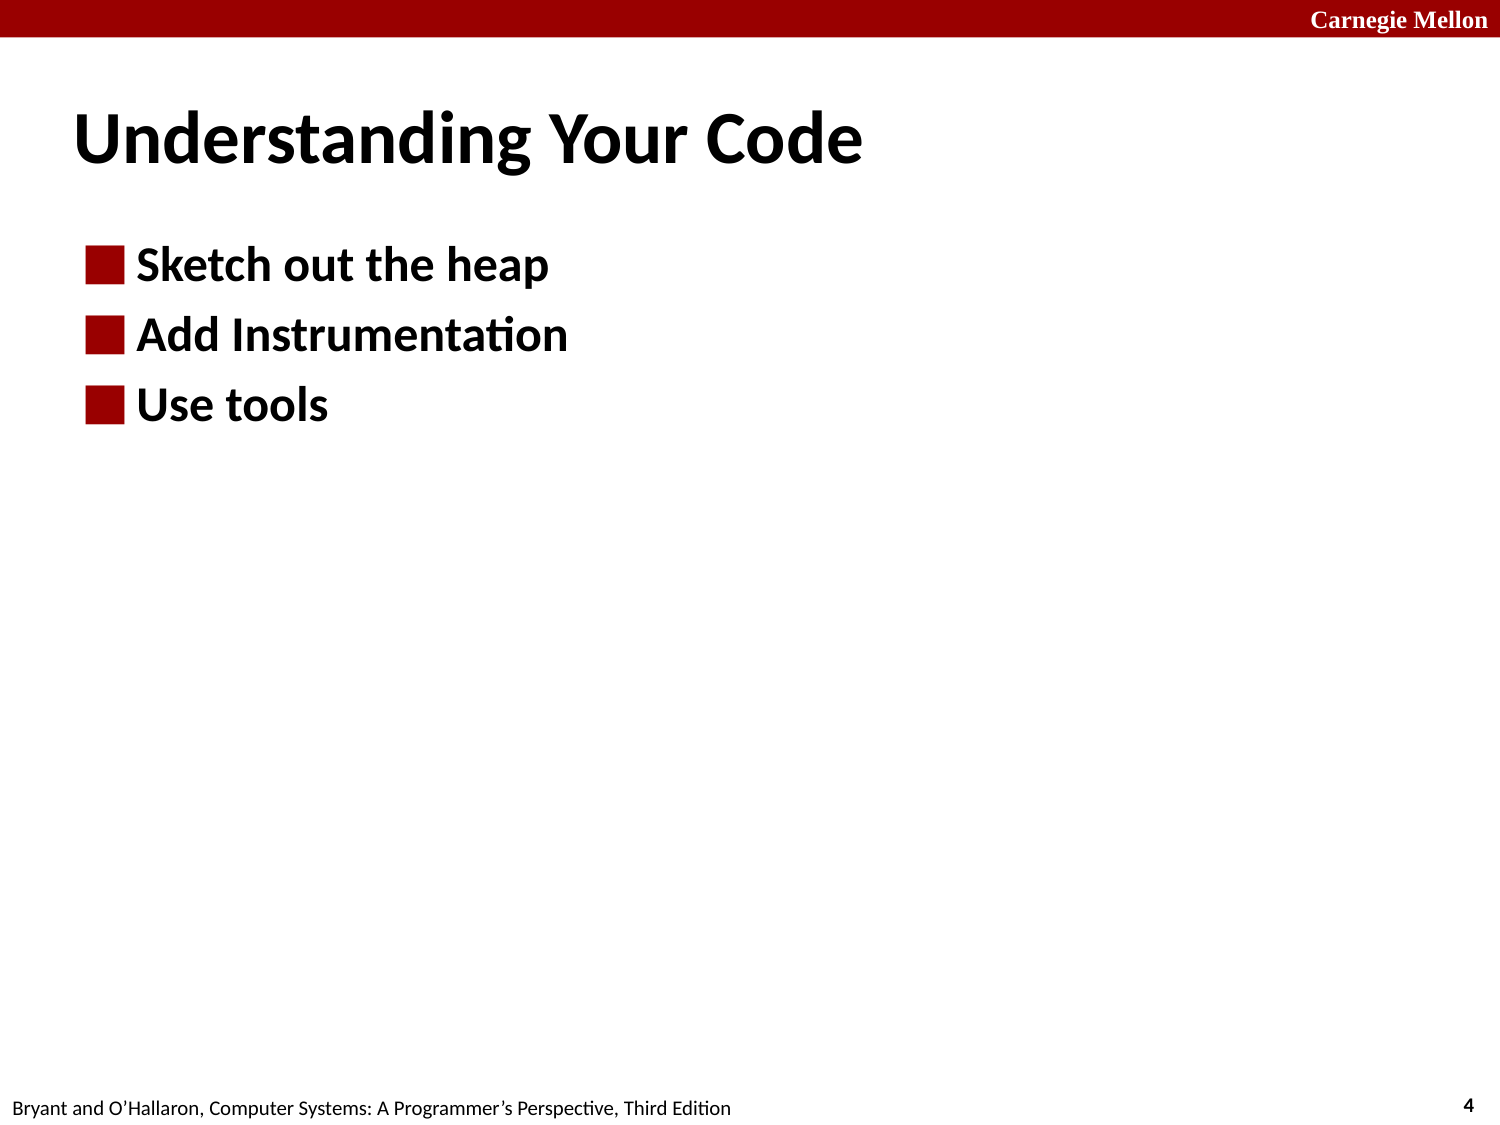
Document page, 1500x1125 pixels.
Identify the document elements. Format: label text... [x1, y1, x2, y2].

title Understanding Your Code [58, 71, 1304, 197]
list Sketch out the heap Add Instrumentation Use tools [65, 223, 1361, 1040]
